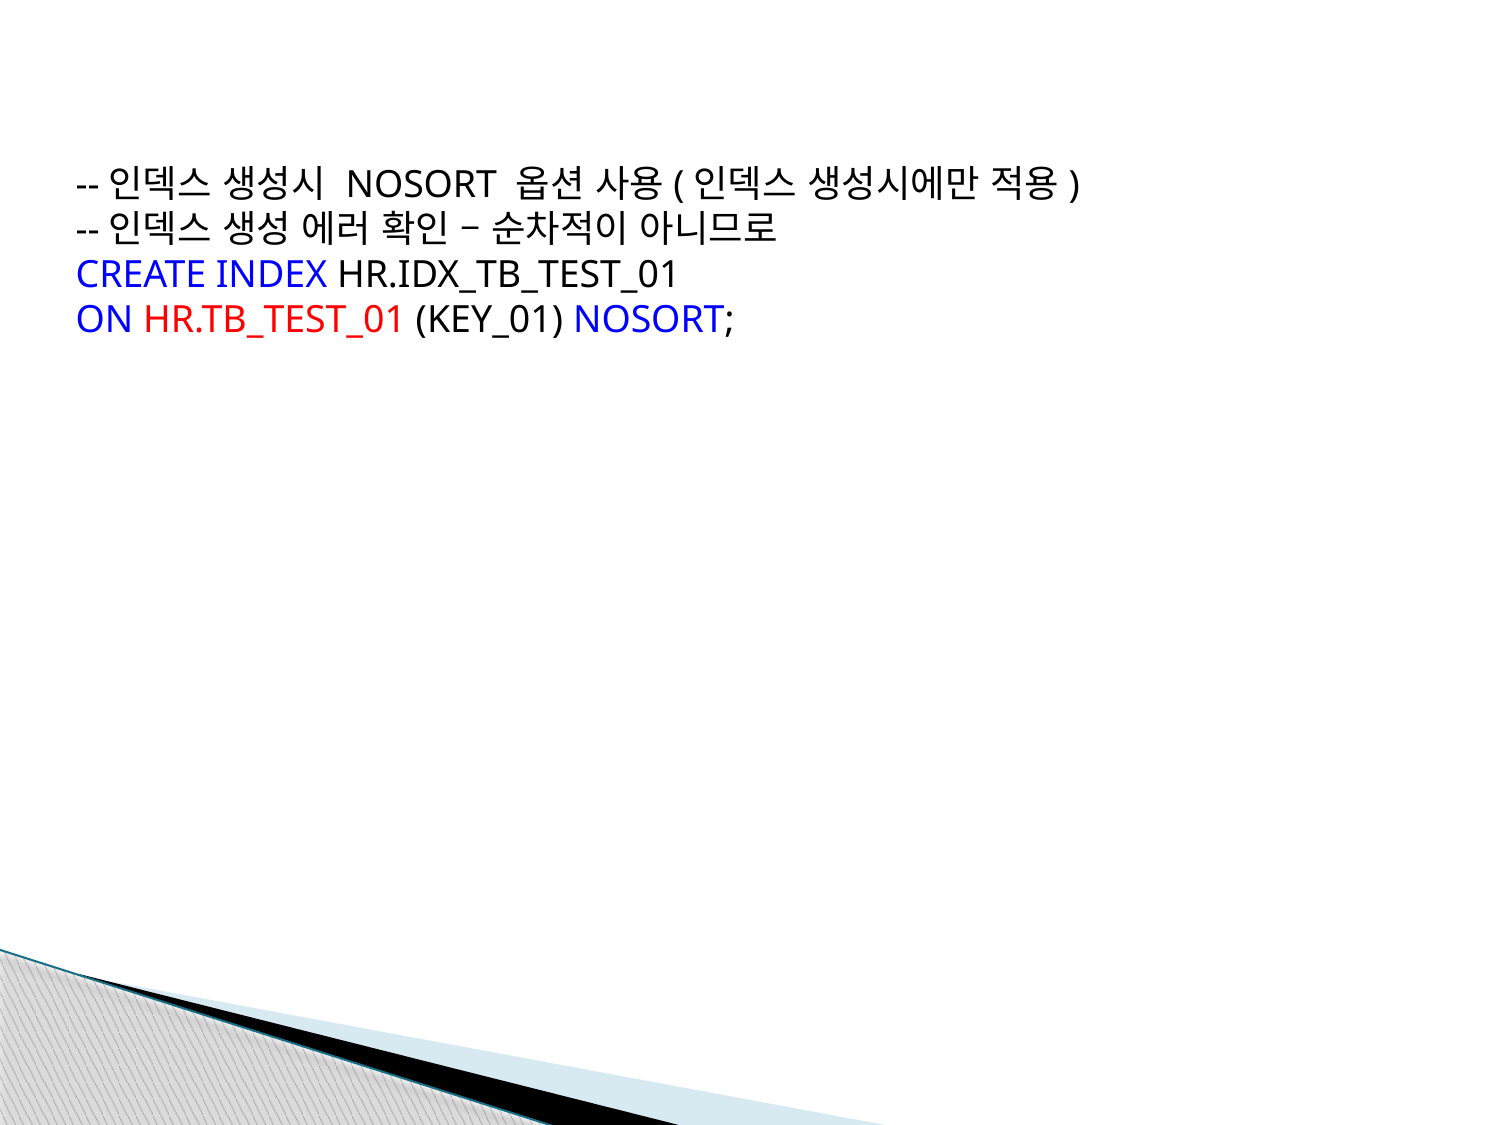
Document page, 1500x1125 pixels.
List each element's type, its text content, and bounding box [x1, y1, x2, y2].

text_box --인덱스 생성시 NOSORT 옵션 사용(인덱스 생성시에만 적용) --인덱스 생성 에러 확인 – 순차적이 아니므로 CREATE INDEX HR.IDX_TB_TEST_01 ON HR.TB_TEST_01 (KEY_01) NOSORT; [60, 62, 1439, 1063]
